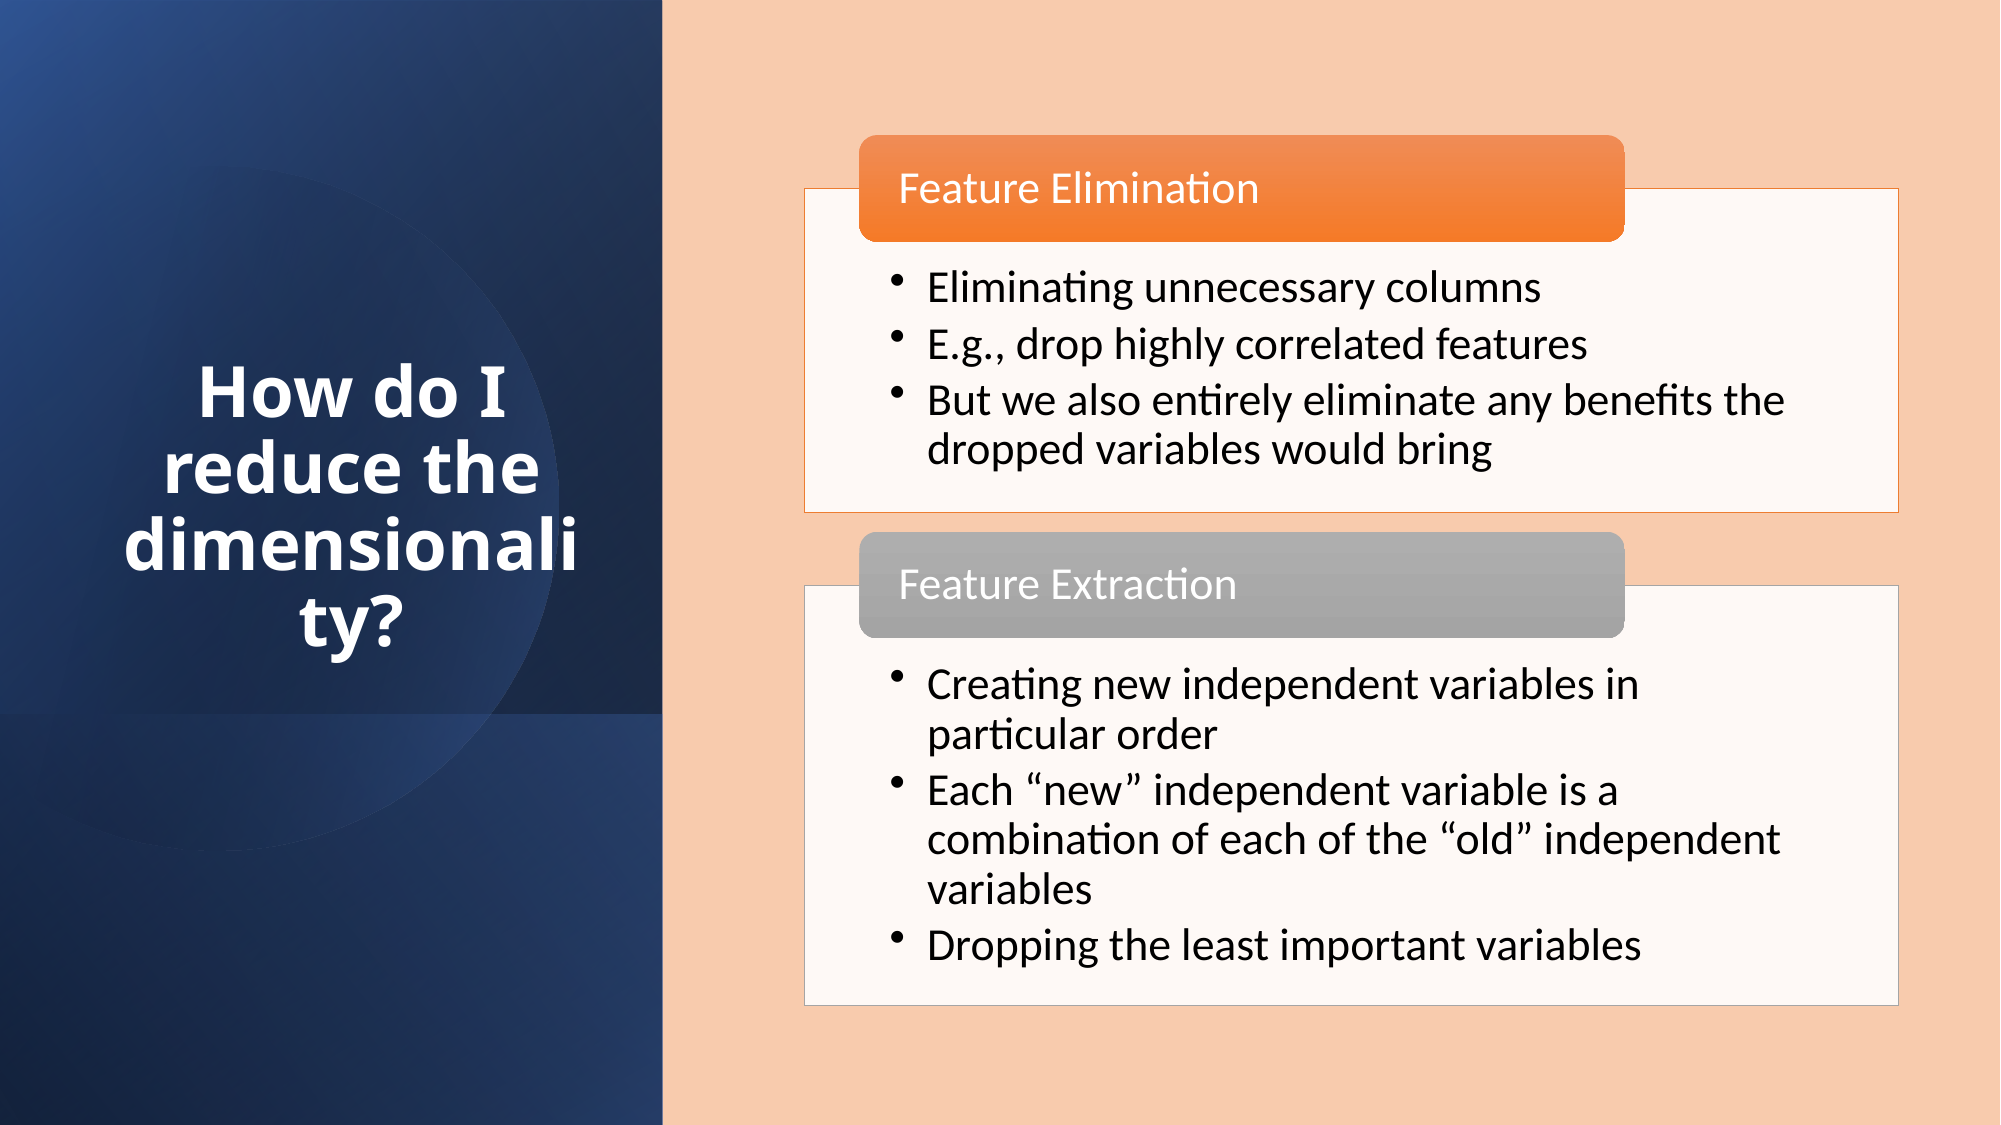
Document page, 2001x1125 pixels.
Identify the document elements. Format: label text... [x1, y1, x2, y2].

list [804, 123, 1899, 1018]
title How do I reduce the dimensionality? [96, 276, 608, 670]
text_box [0, 0, 663, 1125]
text_box [663, 0, 2000, 1125]
